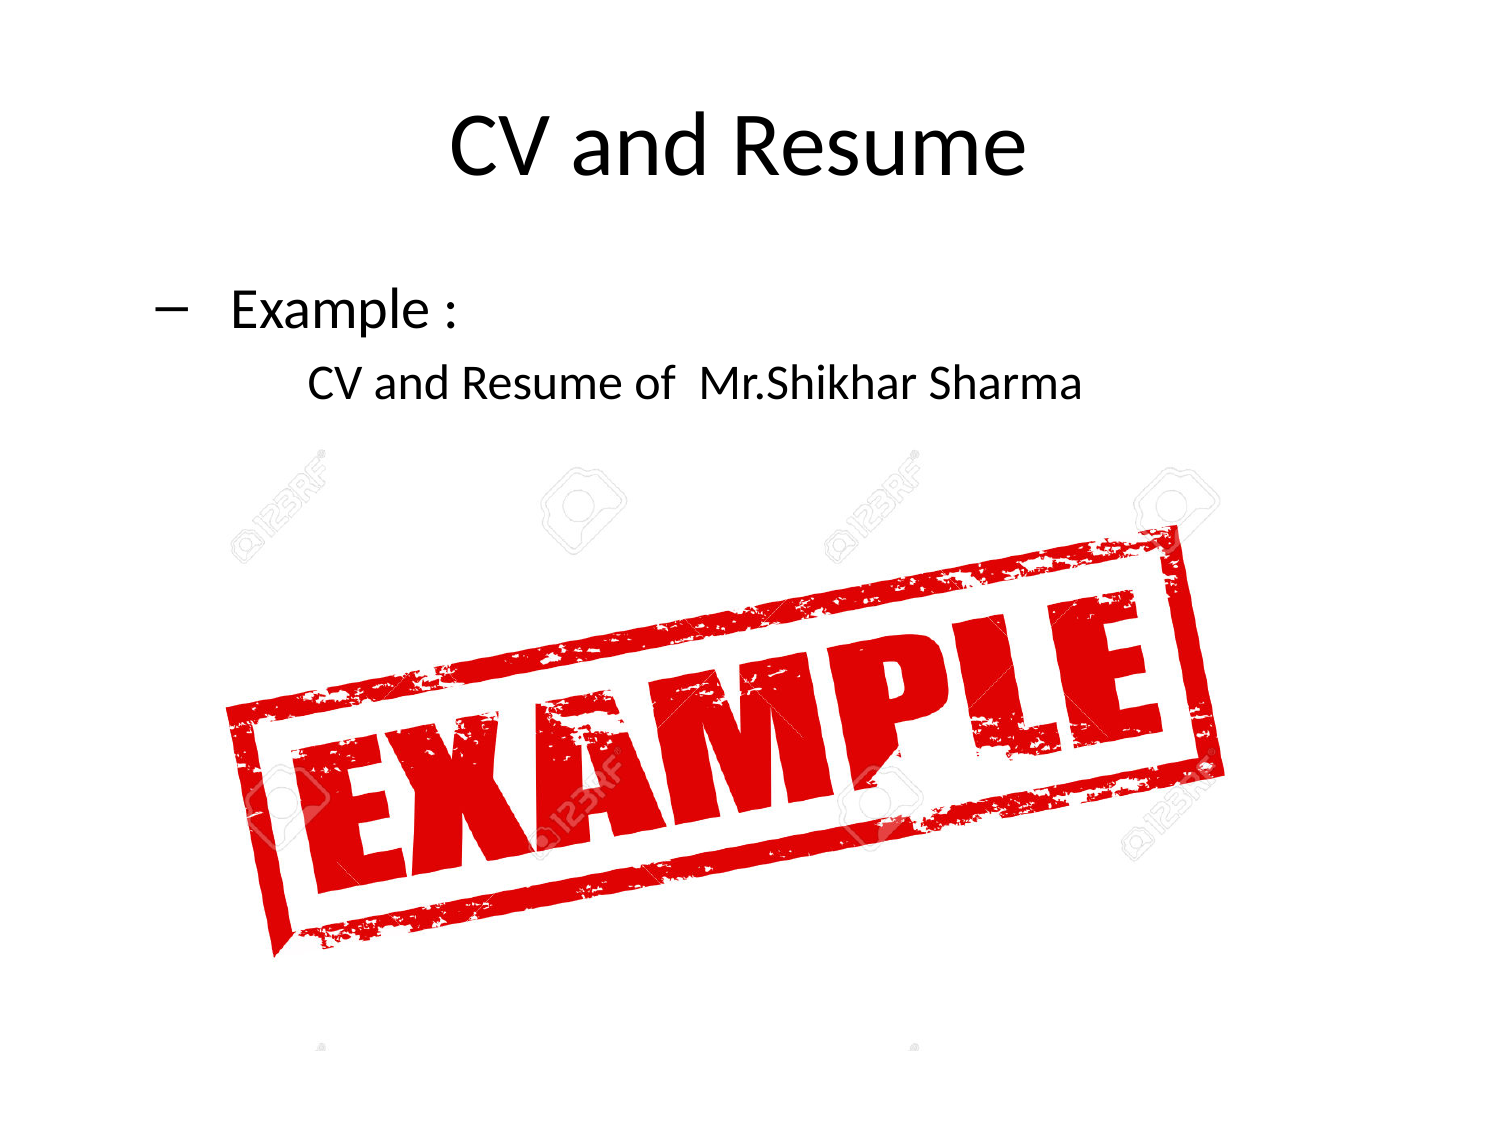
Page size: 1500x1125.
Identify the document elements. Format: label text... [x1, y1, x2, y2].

title CV and Resume [75, 45, 1425, 233]
picture [199, 424, 1251, 1052]
list Example : CV and Resume of Mr.Shikhar Sharma [75, 262, 1425, 1005]
